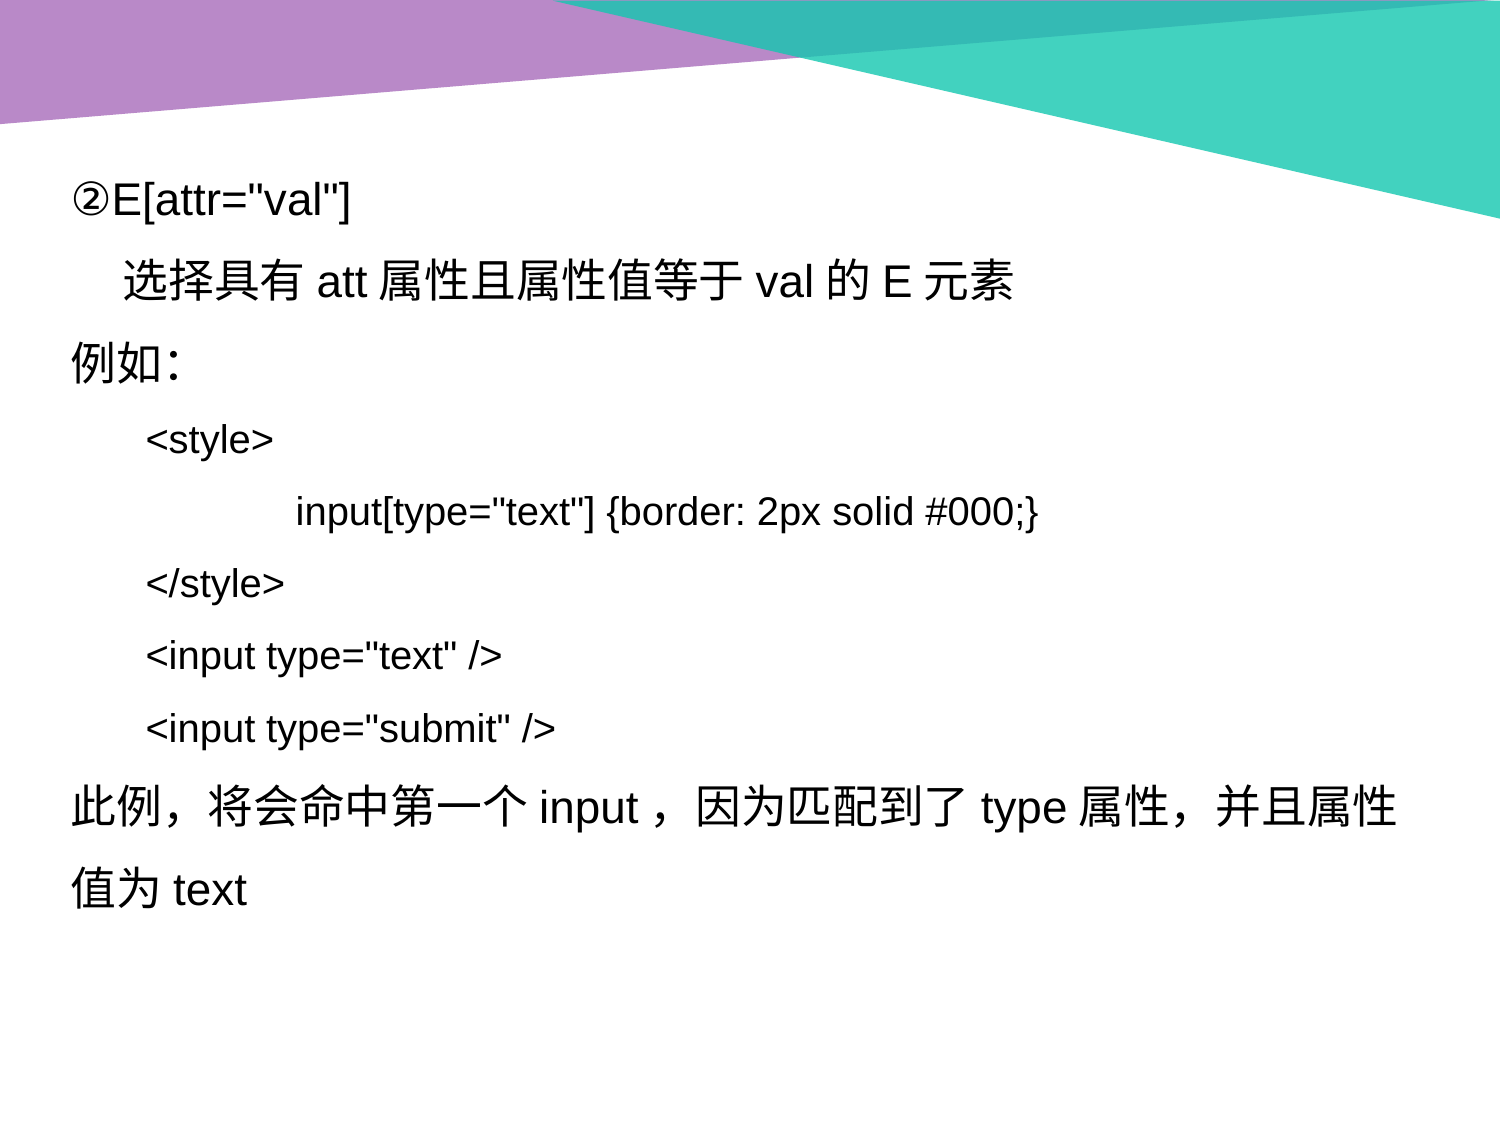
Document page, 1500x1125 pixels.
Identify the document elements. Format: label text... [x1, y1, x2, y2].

text_box ②E[attr="val"] 选择具有att属性且属性值等于val的E元素 例如： <style> input[type="text"] {border: 2px solid #000;} </style> <input type="text" /> <input type="submit" /> 此例，将会命中第一个input，因为匹配到了type属性，并且属性值为text [55, 134, 1445, 950]
